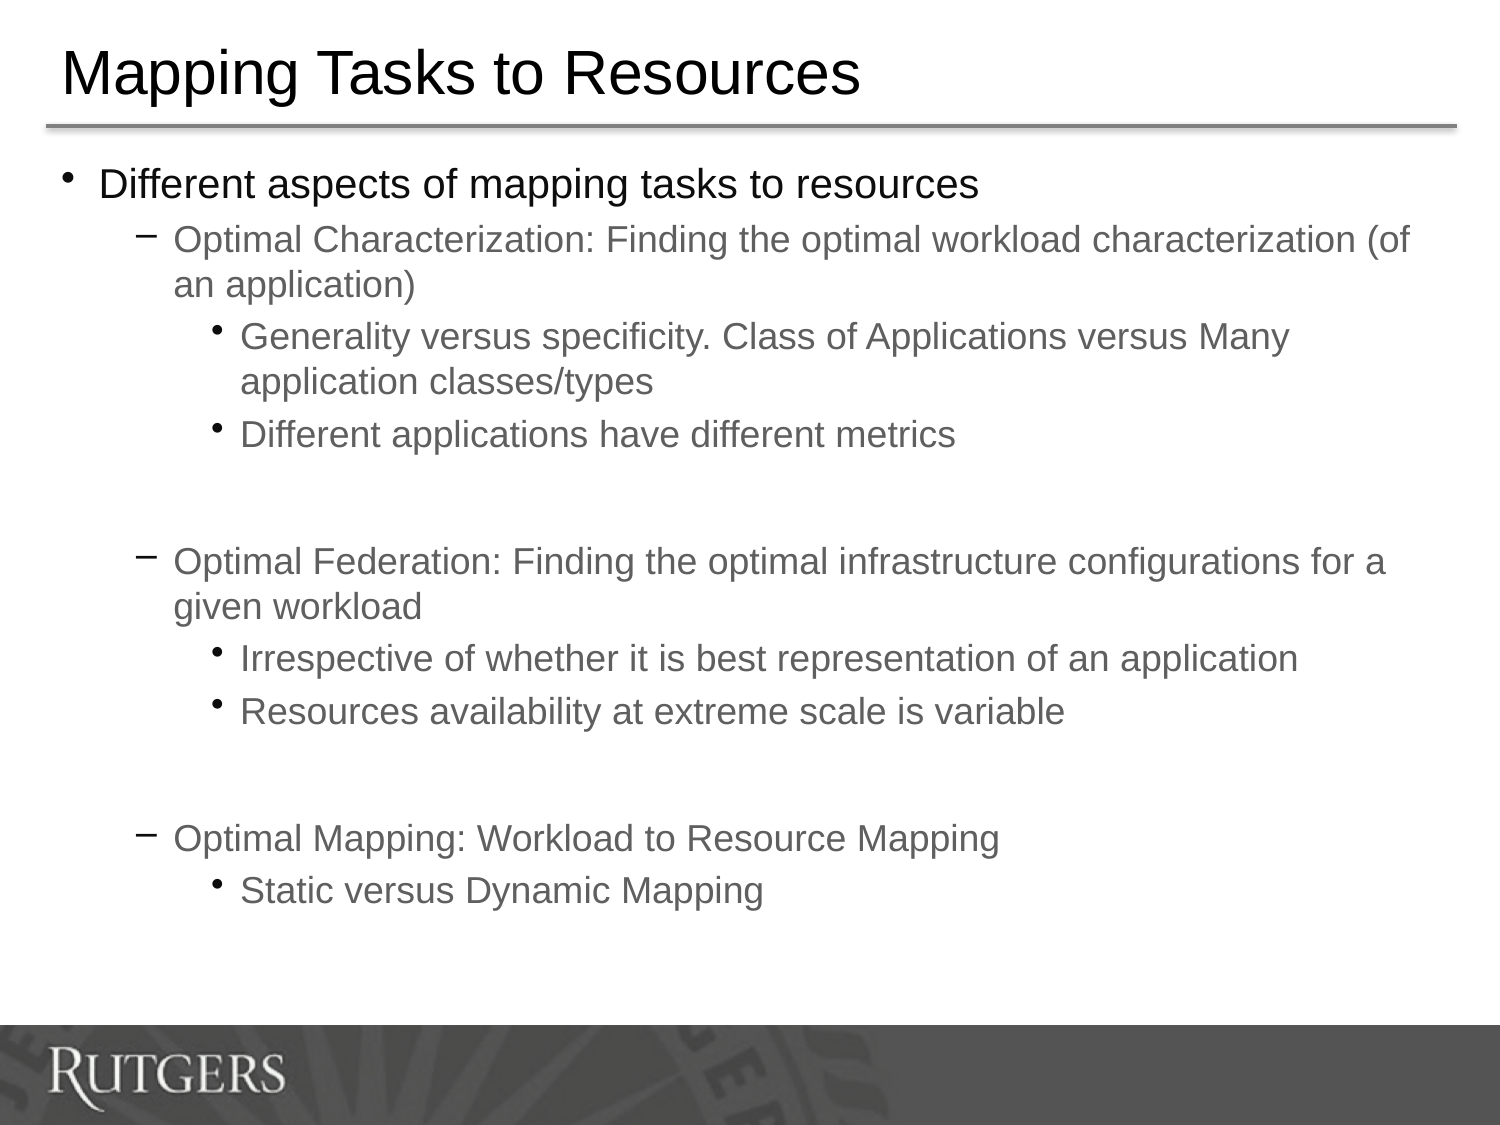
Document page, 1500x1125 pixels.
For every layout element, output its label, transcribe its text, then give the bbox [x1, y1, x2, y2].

list Different aspects of mapping tasks to resources Optimal Characterization: Finding the optimal workload characterization (of an application) Generality versus specificity. Class of Applications versus Many application classes/types Different applications have different metrics Optimal Federation: Finding the optimal infrastructure configurations for a given workload Irrespective of whether it is best representation of an application Resources availability at extreme scale is variable Optimal Mapping: Workload to Resource Mapping Static versus Dynamic Mapping [46, 149, 1457, 994]
picture [0, 1024, 1500, 1125]
title Mapping Tasks to Resources [46, 12, 1457, 126]
